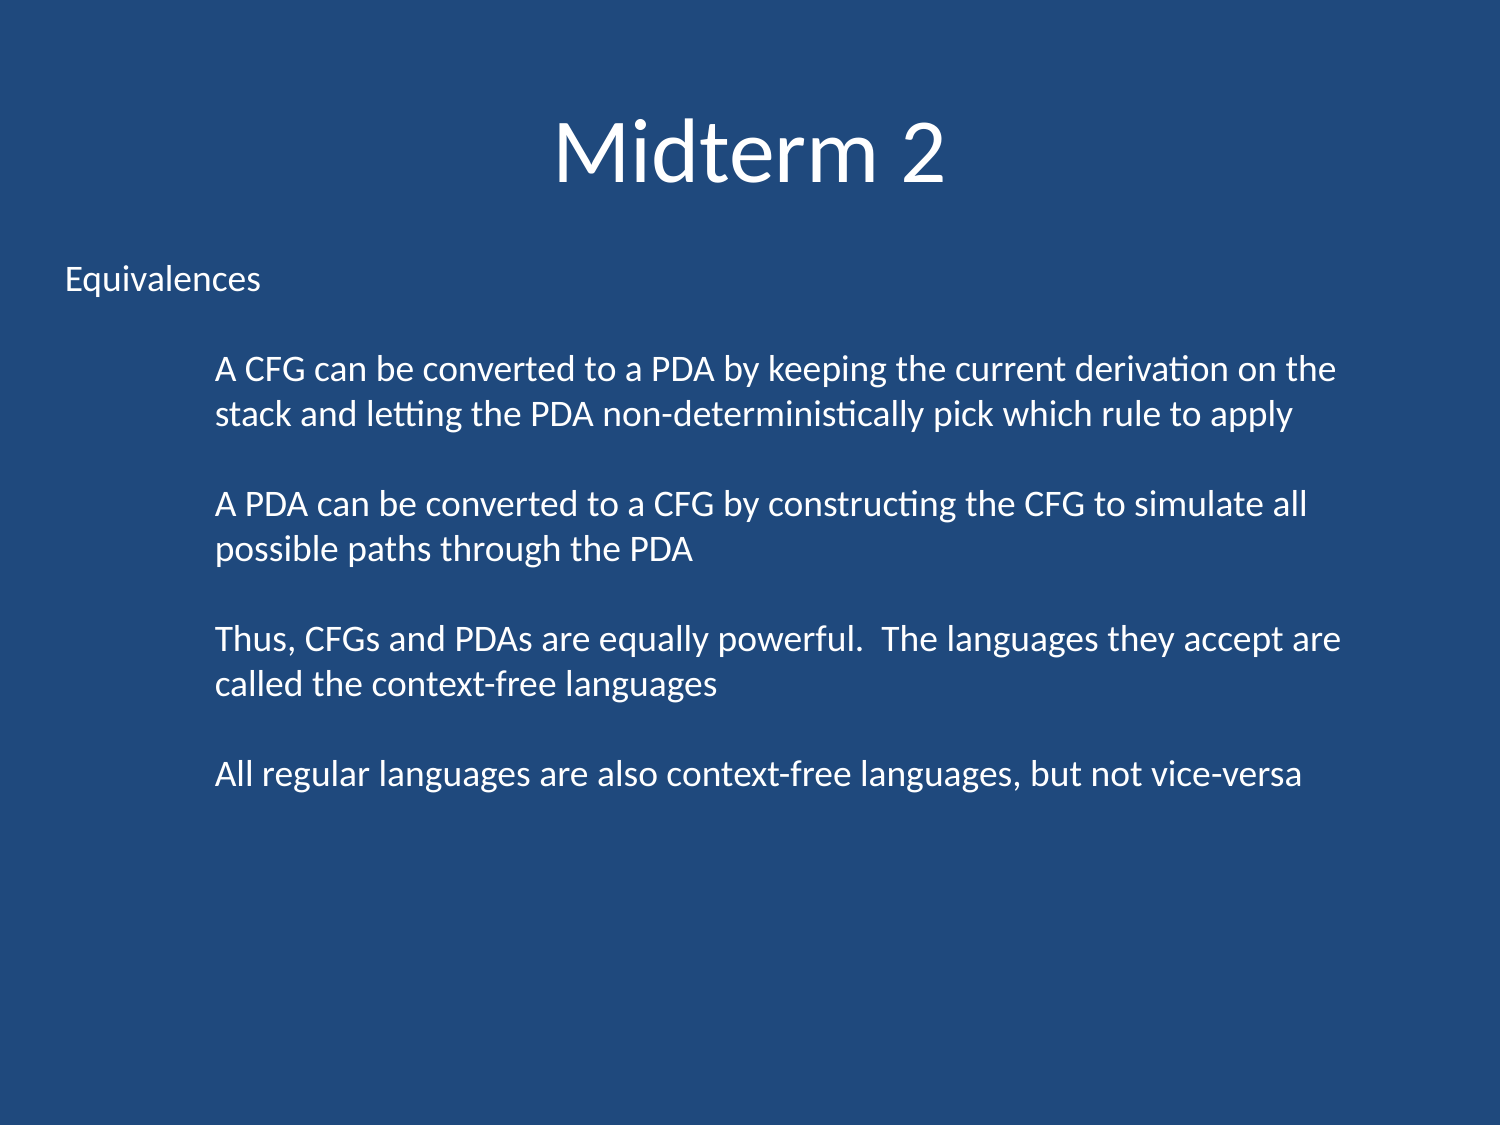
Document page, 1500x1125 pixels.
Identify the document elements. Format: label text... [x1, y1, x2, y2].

text_box Equivalences A CFG can be converted to a PDA by keeping the current derivation on the stack and letting the PDA non-deterministically pick which rule to apply A PDA can be converted to a CFG by constructing the CFG to simulate all possible paths through the PDA Thus, CFGs and PDAs are equally powerful. The languages they accept are called the context-free languages All regular languages are also context-free languages, but not vice-versa [50, 246, 1425, 892]
title Midterm 2 [31, 24, 1469, 267]
